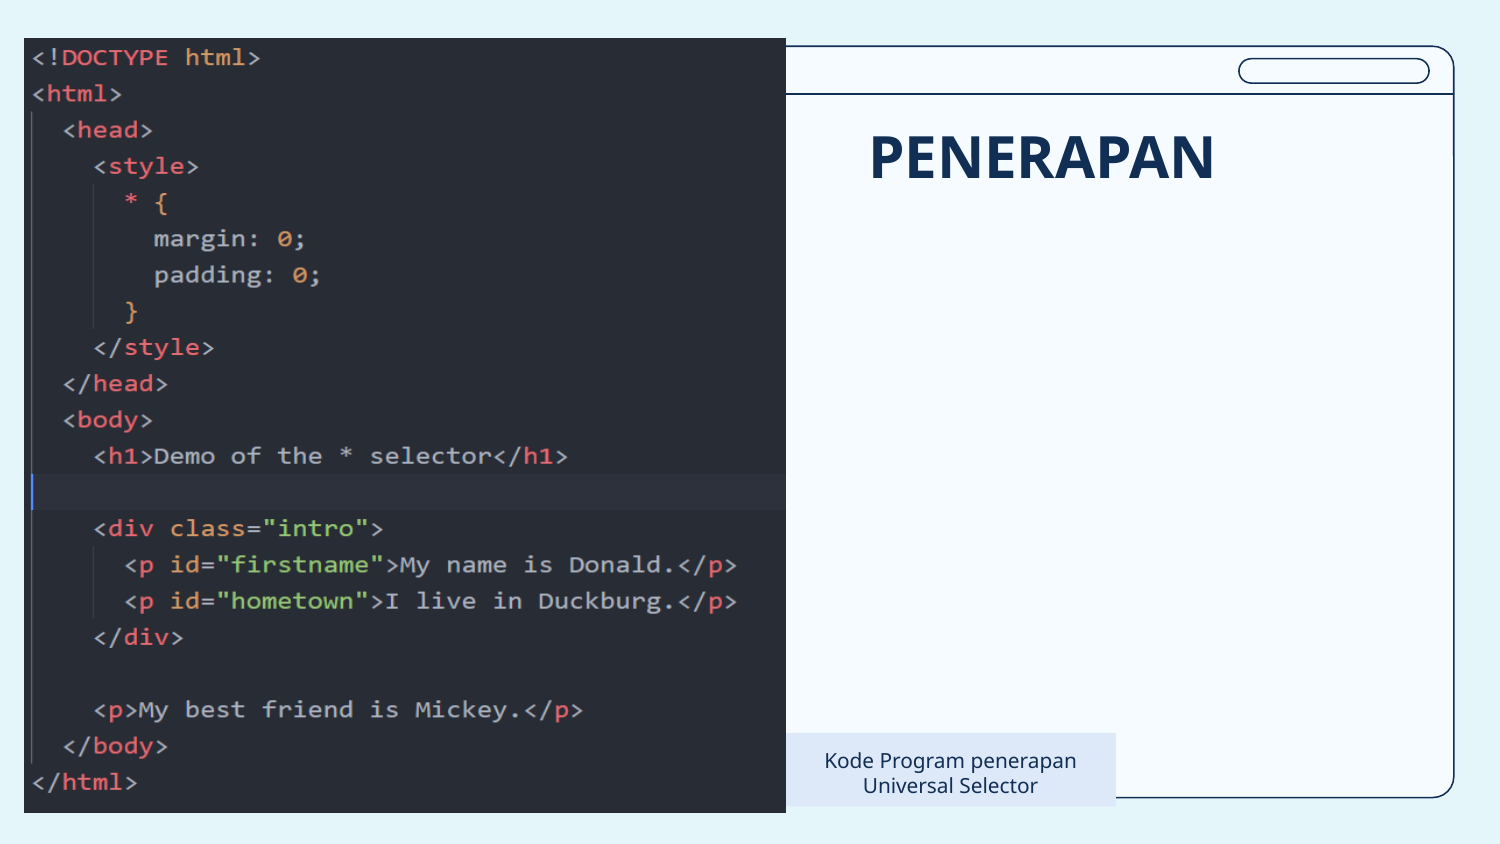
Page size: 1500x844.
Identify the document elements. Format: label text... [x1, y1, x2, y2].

title PENERAPAN [790, 105, 1363, 200]
text_box Kode Program penerapan Universal Selector [790, 732, 1116, 807]
picture [24, 38, 786, 813]
